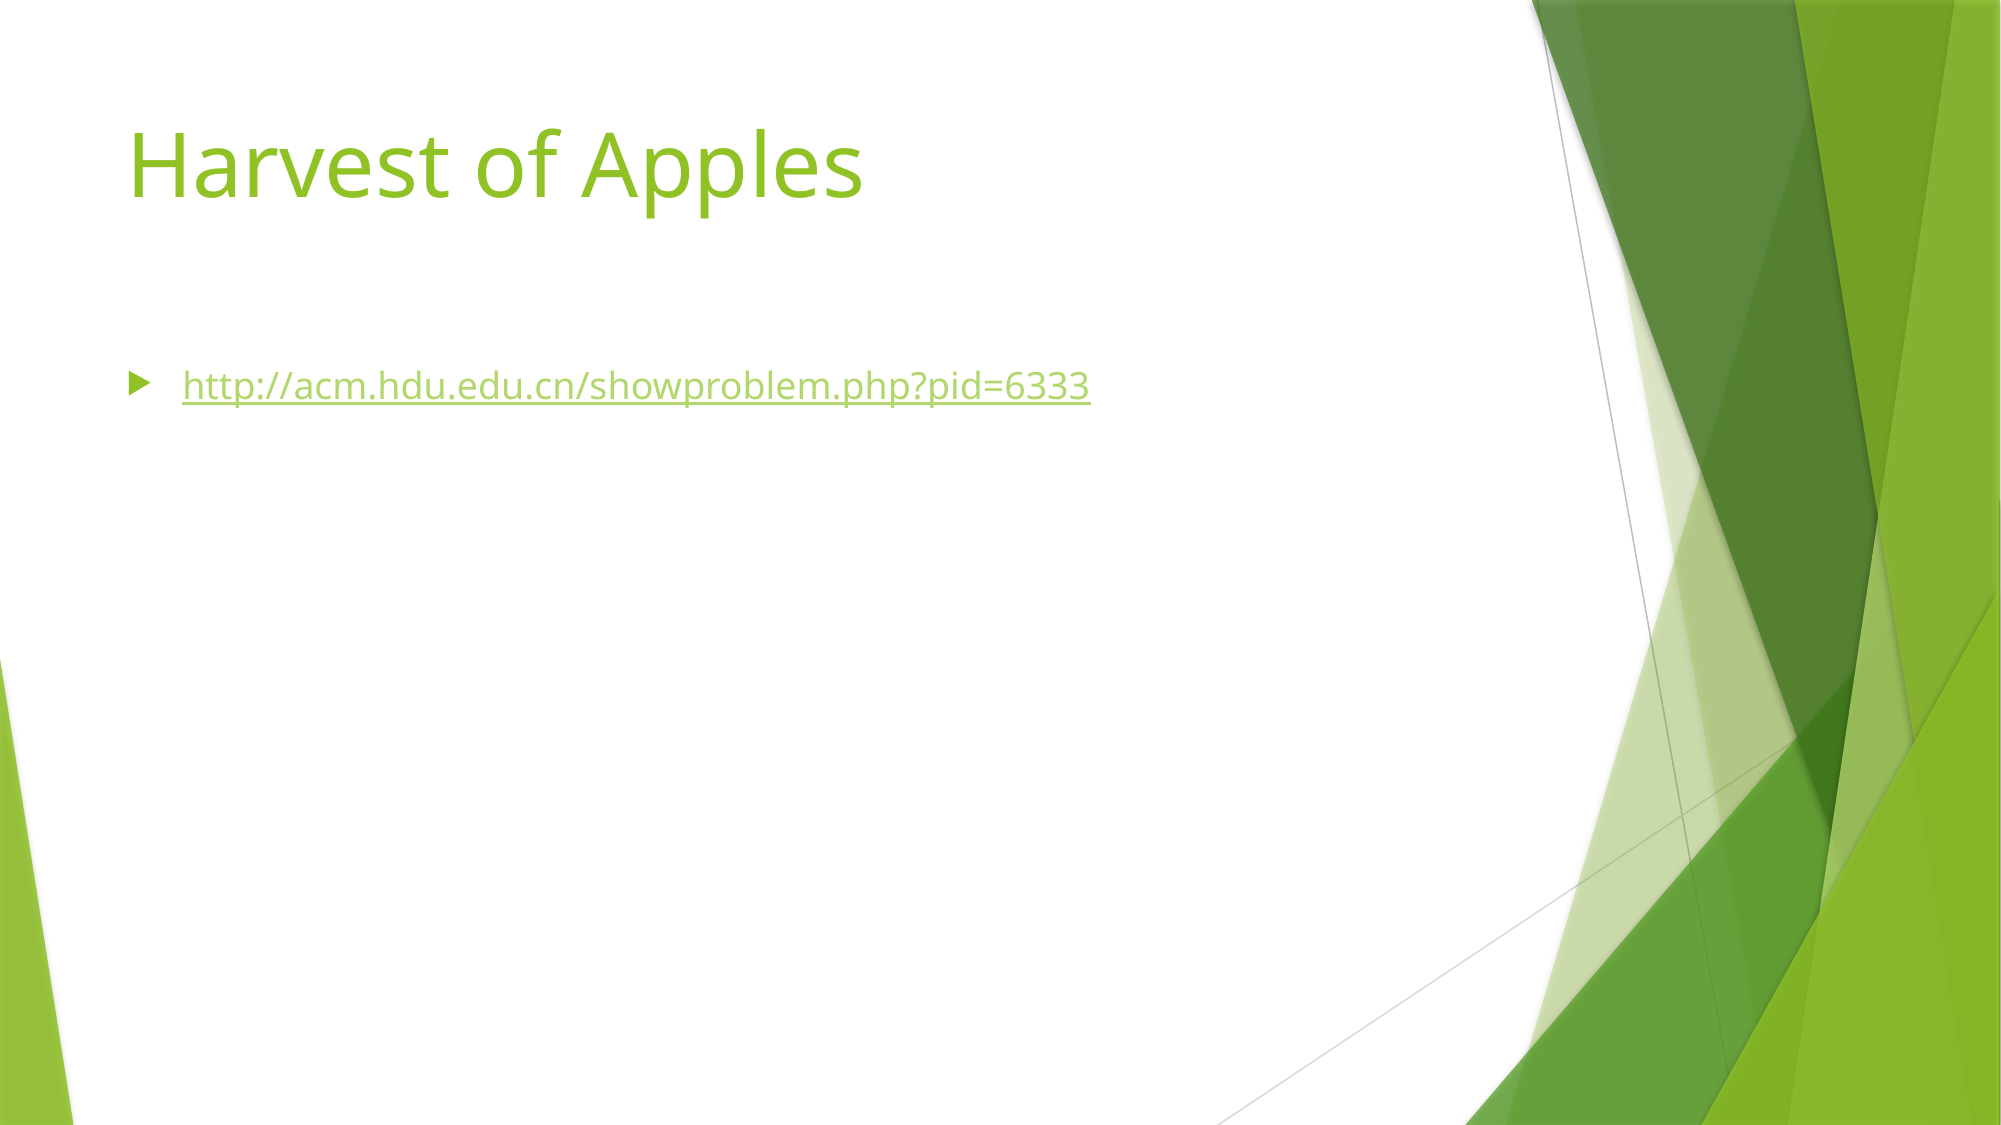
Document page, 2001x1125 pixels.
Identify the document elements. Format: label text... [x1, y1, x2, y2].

title Harvest of Apples [111, 99, 1522, 317]
list http://acm.hdu.edu.cn/showproblem.php?pid=6333 [111, 354, 1522, 992]
